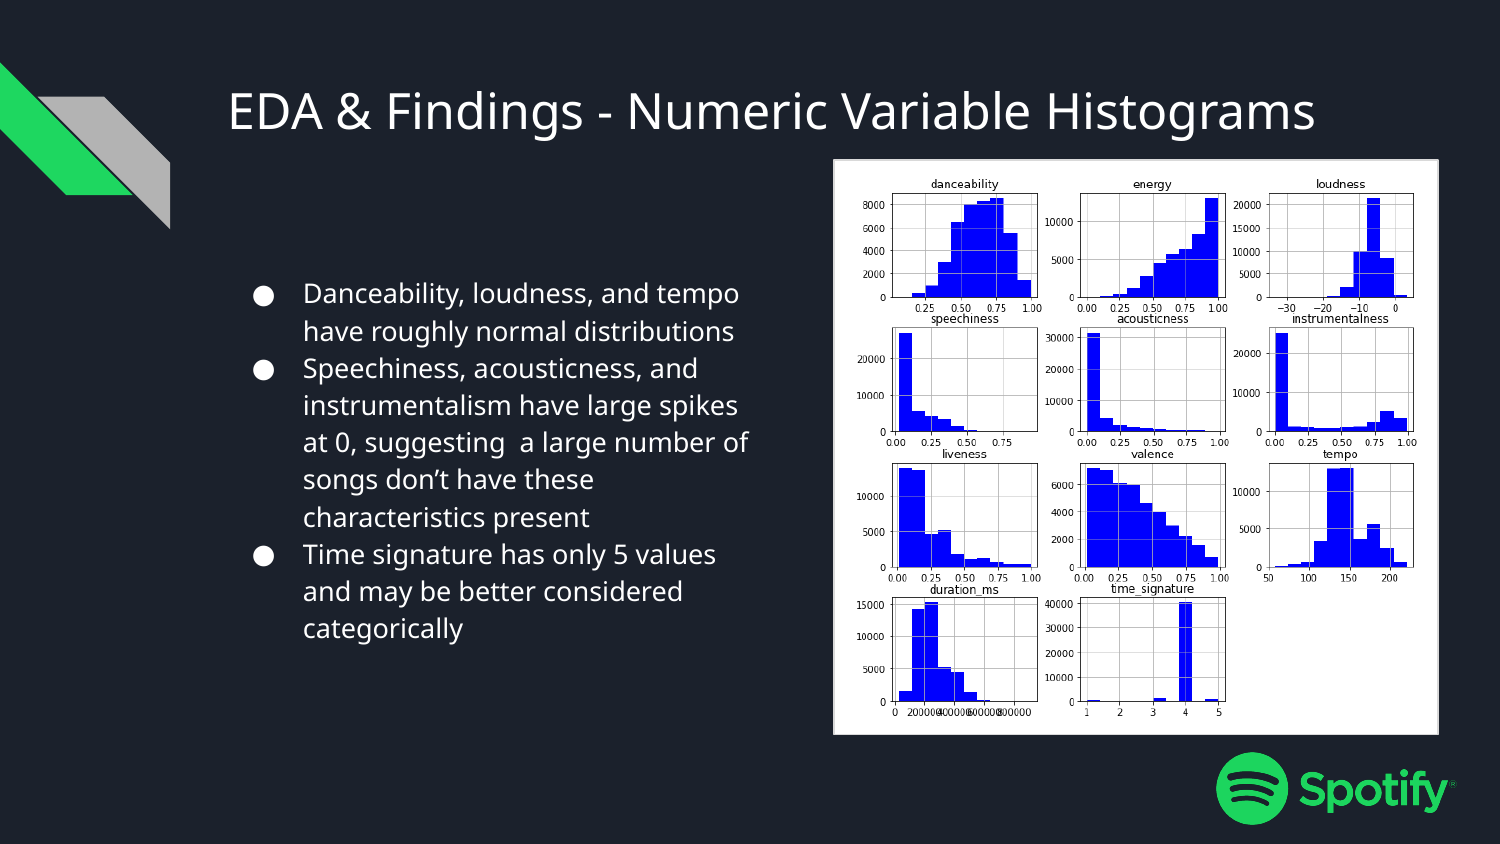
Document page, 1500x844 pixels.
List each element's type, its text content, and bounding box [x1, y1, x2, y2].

list Danceability, loudness, and tempo have roughly normal distributions Speechiness, acousticness, and instrumentalism have large spikes at 0, suggesting a large number of songs don’t have these characteristics present Time signature has only 5 values and may be better considered categorically [212, 257, 772, 735]
title EDA & Findings - Numeric Variable Histograms [212, 64, 1368, 215]
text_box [833, 159, 1439, 735]
picture [1215, 752, 1457, 825]
